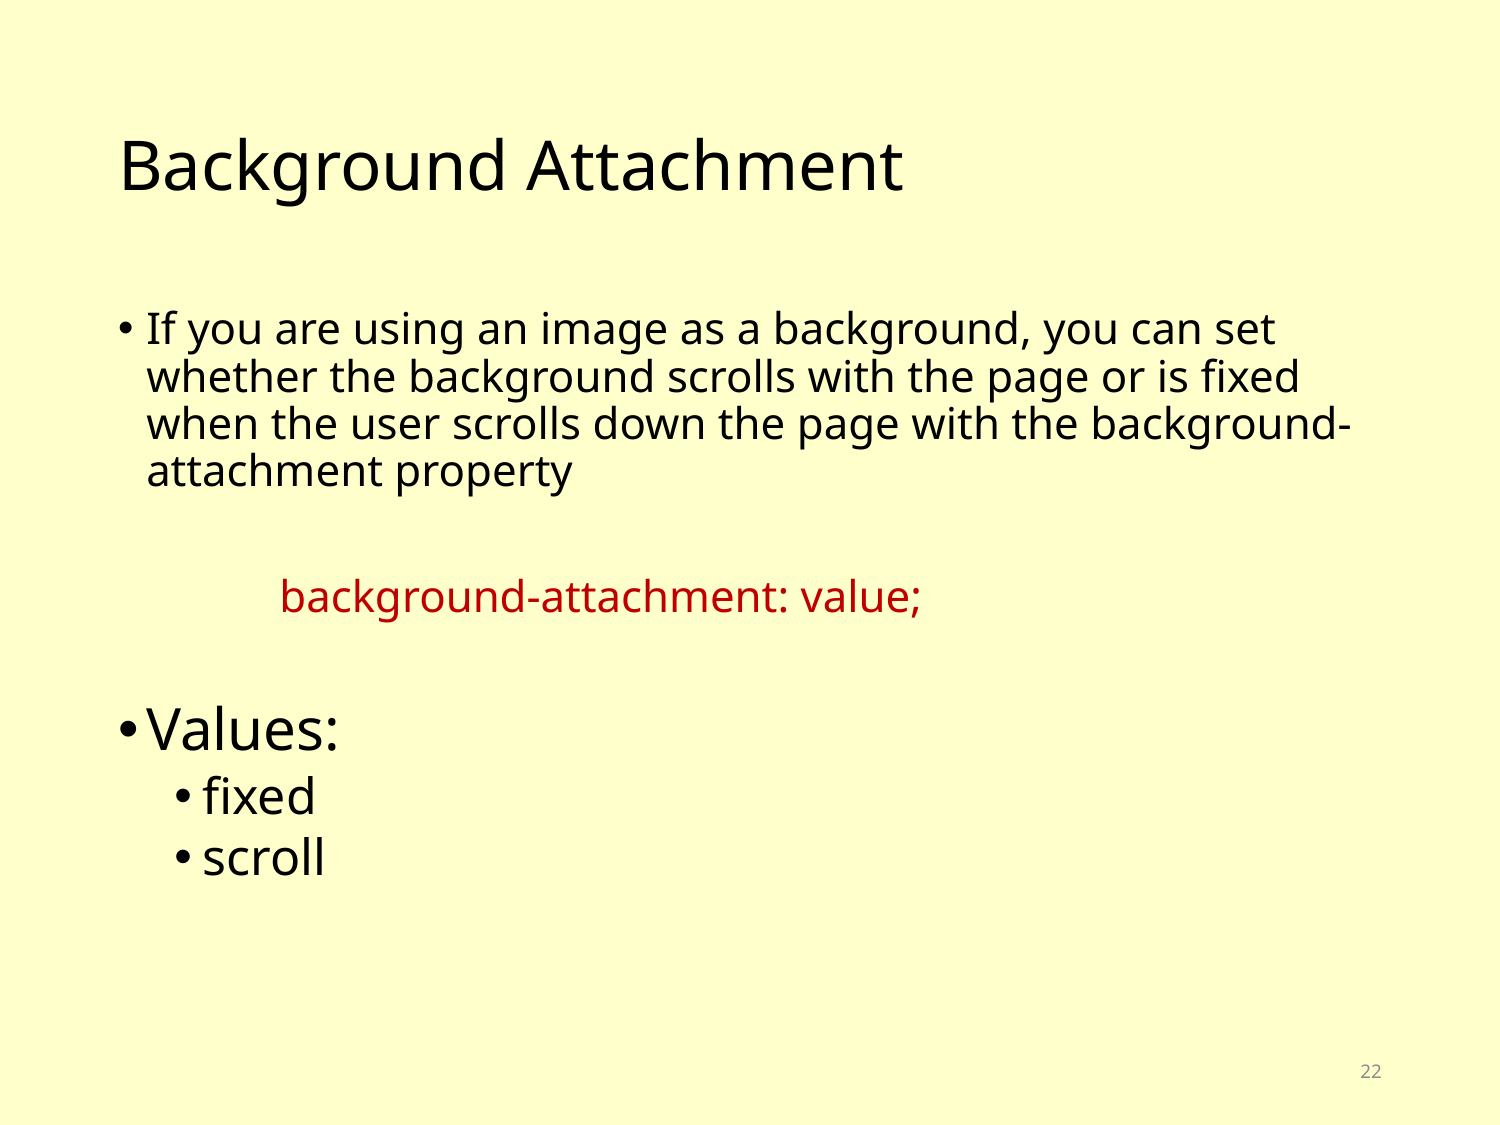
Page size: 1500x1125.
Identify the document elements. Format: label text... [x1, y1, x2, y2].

title Background Attachment [103, 59, 1397, 278]
slide_number 22 [1059, 1042, 1397, 1103]
list If you are using an image as a background, you can set whether the background scrolls with the page or is fixed when the user scrolls down the page with the background-attachment property background-attachment: value; Values: fixed scroll [103, 299, 1397, 1014]
